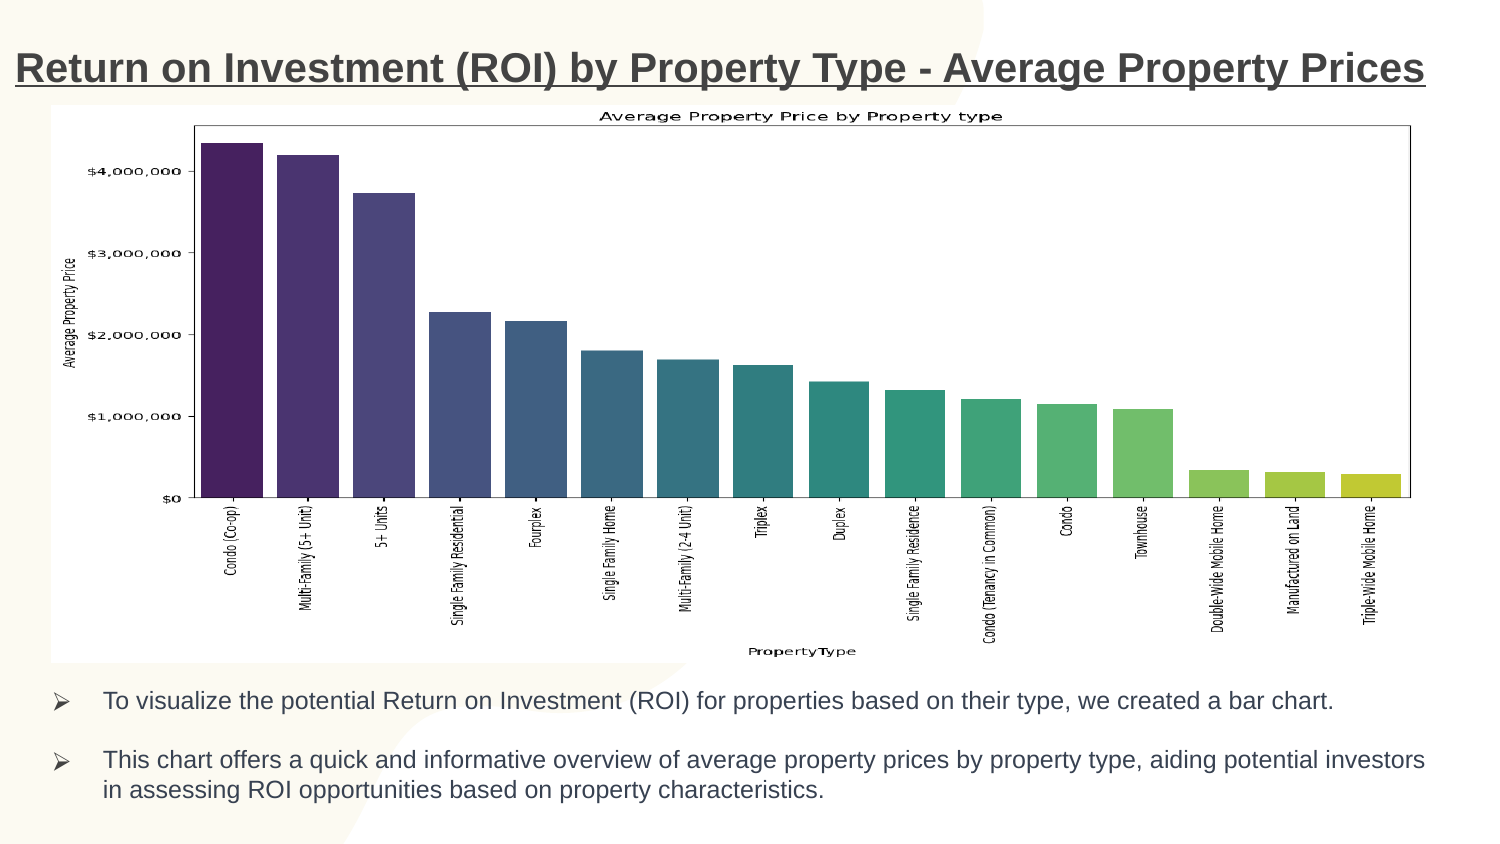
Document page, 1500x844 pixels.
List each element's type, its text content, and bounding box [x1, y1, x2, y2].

subtitle To visualize the potential Return on Investment (ROI) for properties based on their type, we created a bar chart. This chart offers a quick and informative overview of average property prices by property type, aiding potential investors in assessing ROI opportunities based on property characteristics. [12, 669, 1449, 806]
title Return on Investment (ROI) by Property Type - Average Property Prices [0, 35, 1465, 106]
picture [51, 105, 1421, 663]
